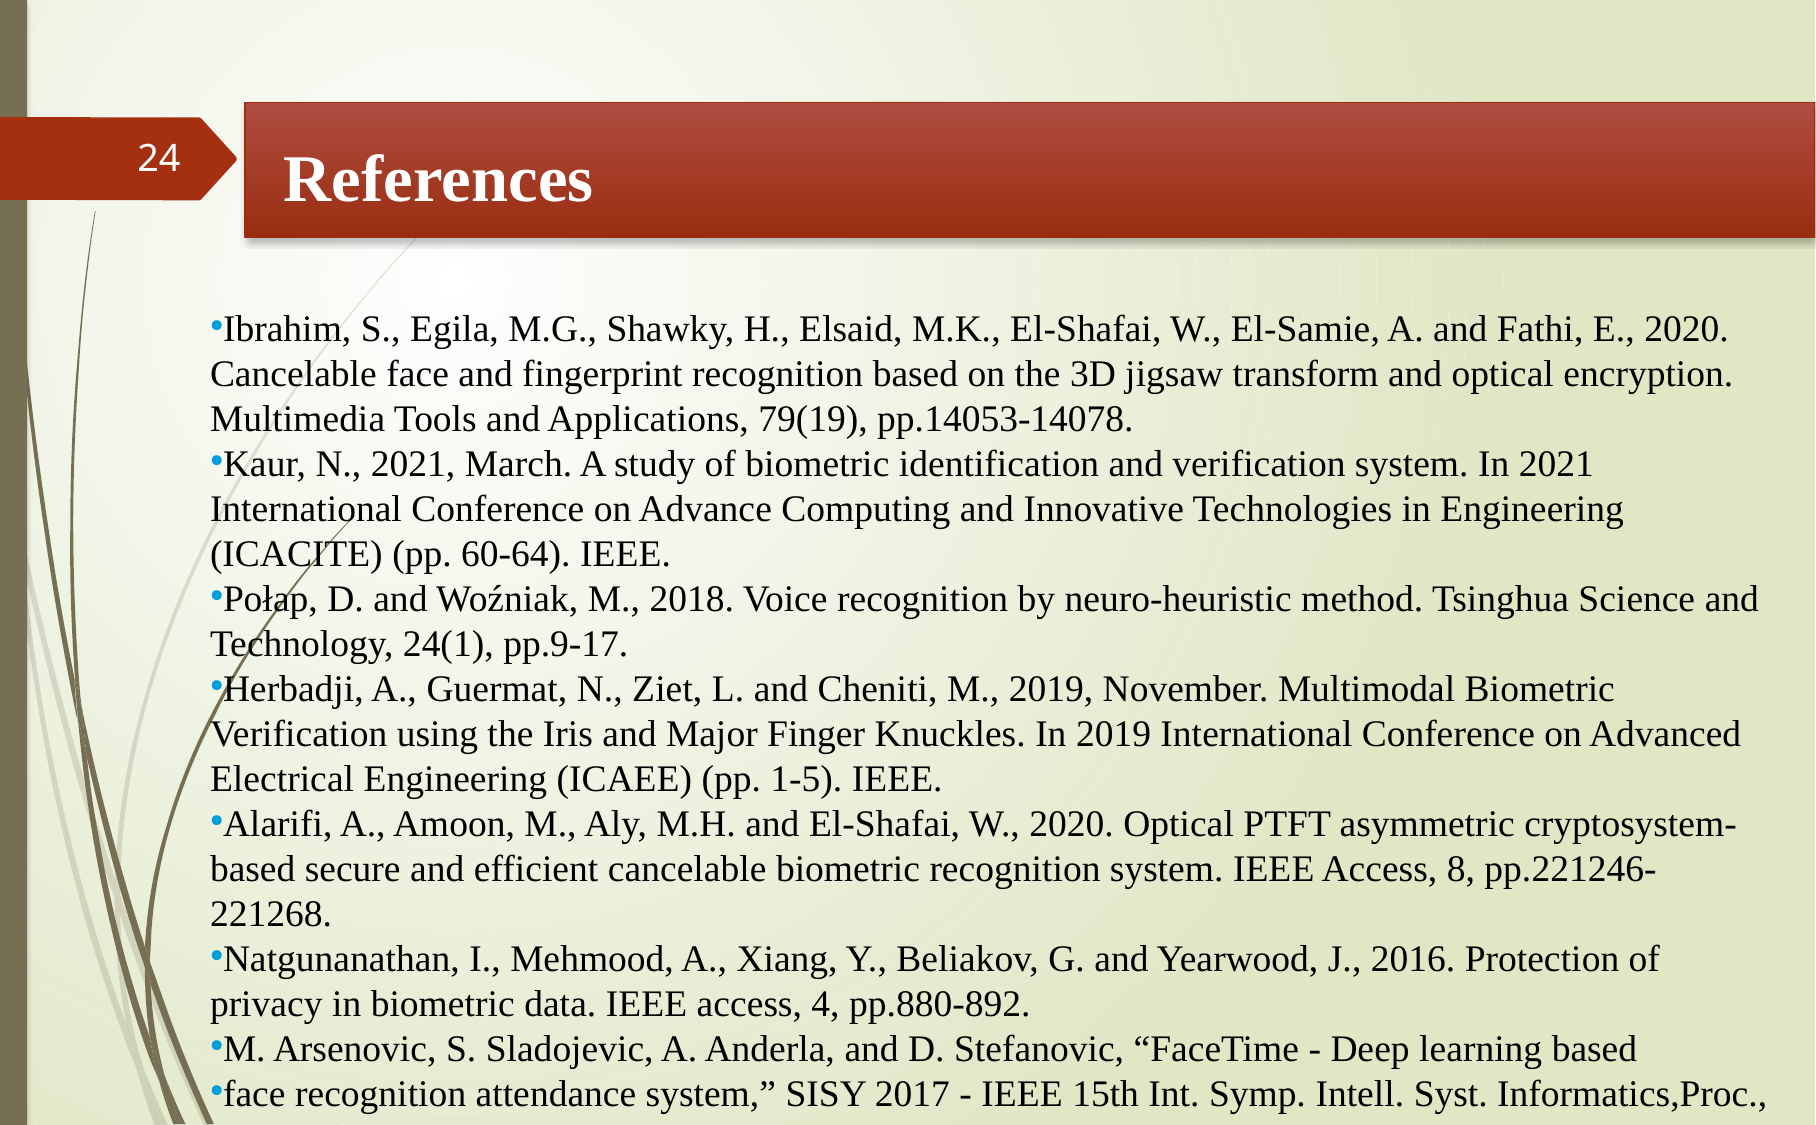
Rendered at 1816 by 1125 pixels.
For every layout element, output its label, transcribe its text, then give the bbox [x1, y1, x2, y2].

title References [244, 102, 1816, 238]
text_box Ibrahim, S., Egila, M.G., Shawky, H., Elsaid, M.K., El-Shafai, W., El-Samie, A. and Fathi, E., 2020. Cancelable face and fingerprint recognition based on the 3D jigsaw transform and optical encryption. Multimedia Tools and Applications, 79(19), pp.14053-14078. Kaur, N., 2021, March. A study of biometric identification and verification system. In 2021 International Conference on Advance Computing and Innovative Technologies in Engineering (ICACITE) (pp. 60-64). IEEE. Połap, D. and Woźniak, M., 2018. Voice recognition by neuro-heuristic method. Tsinghua Science and Technology, 24(1), pp.9-17. Herbadji, A., Guermat, N., Ziet, L. and Cheniti, M., 2019, November. Multimodal Biometric Verification using the Iris and Major Finger Knuckles. In 2019 International Conference on Advanced Electrical Engineering (ICAEE) (pp. 1-5). IEEE. Alarifi, A., Amoon, M., Aly, M.H. and El-Shafai, W., 2020. Optical PTFT asymmetric cryptosystem-based secure and efficient cancelable biometric recognition system. IEEE Access, 8, pp.221246-221268. Natgunanathan, I., Mehmood, A., Xiang, Y., Beliakov, G. and Yearwood, J., 2016. Protection of privacy in biometric data. IEEE access, 4, pp.880-892. M. Arsenovic, S. Sladojevic, A. Anderla, and D. Stefanovic, “FaceTime - Deep learning based face recognition attendance system,” SISY 2017 - IEEE 15th Int. Symp. Intell. Syst. Informatics,Proc., pp. 53–57, 2017 [195, 251, 1795, 1125]
slide_number 24 [79, 129, 196, 190]
